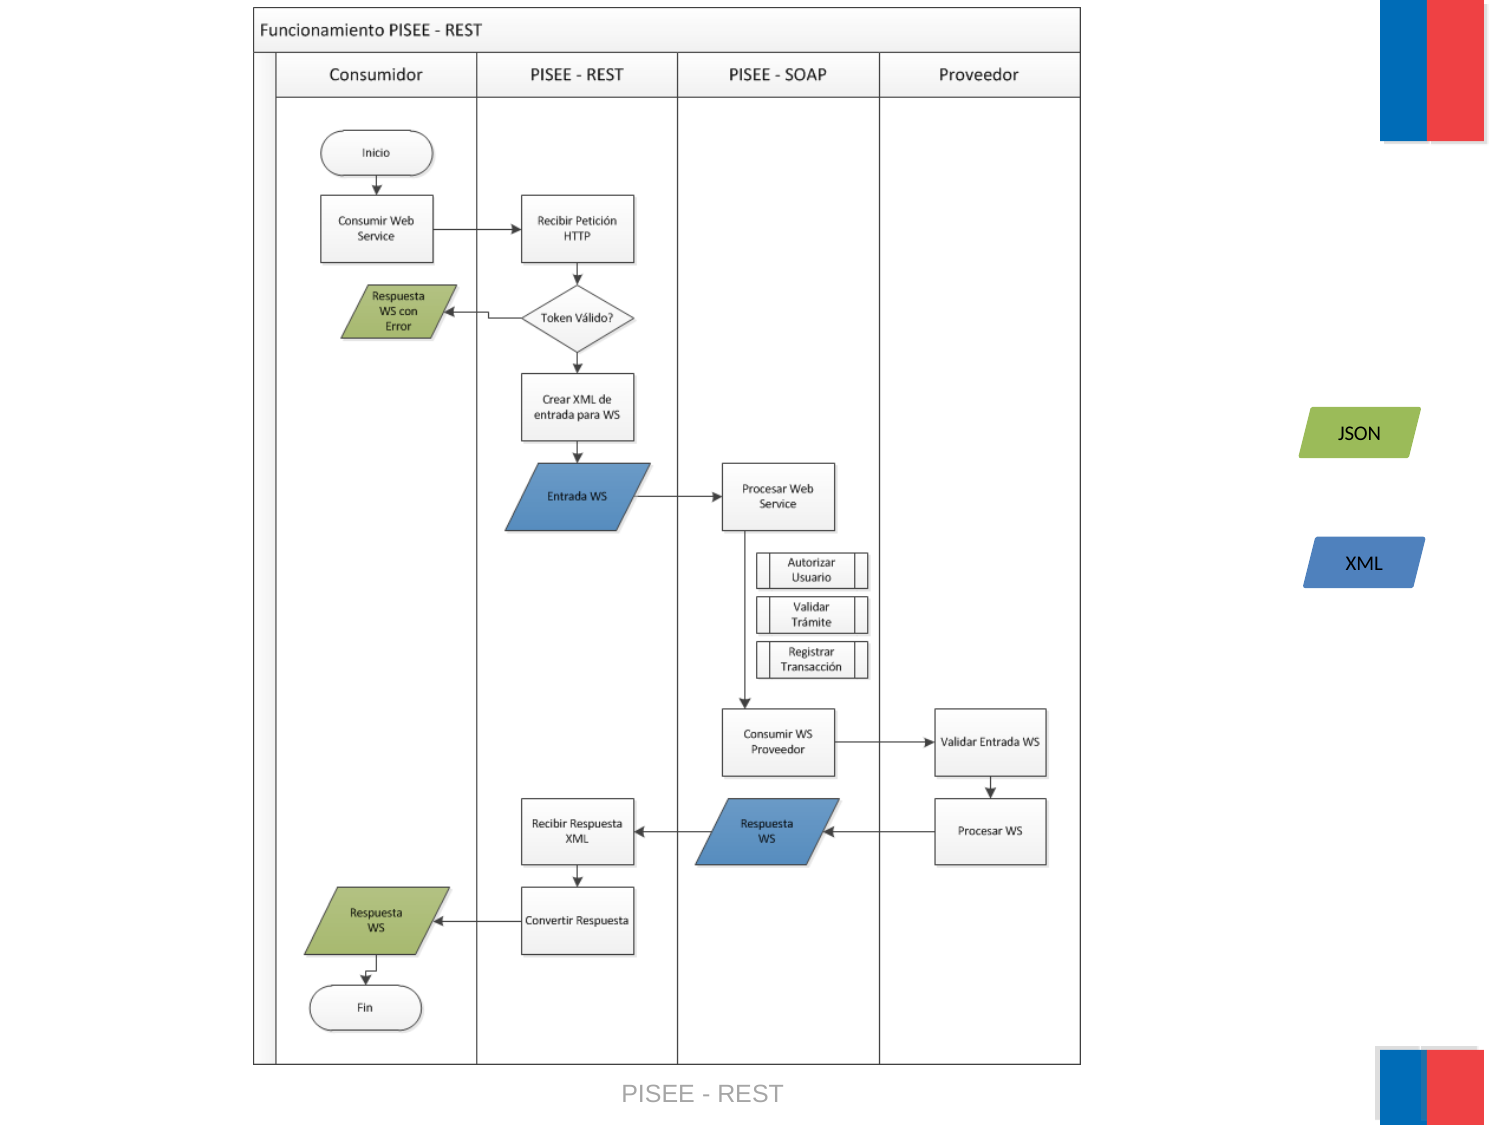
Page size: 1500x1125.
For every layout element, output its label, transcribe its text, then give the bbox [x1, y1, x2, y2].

text_box PISEE - REST [41, 1070, 1365, 1116]
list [253, 6, 1081, 1065]
text_box JSON [1298, 406, 1421, 459]
text_box XML [1303, 536, 1426, 589]
